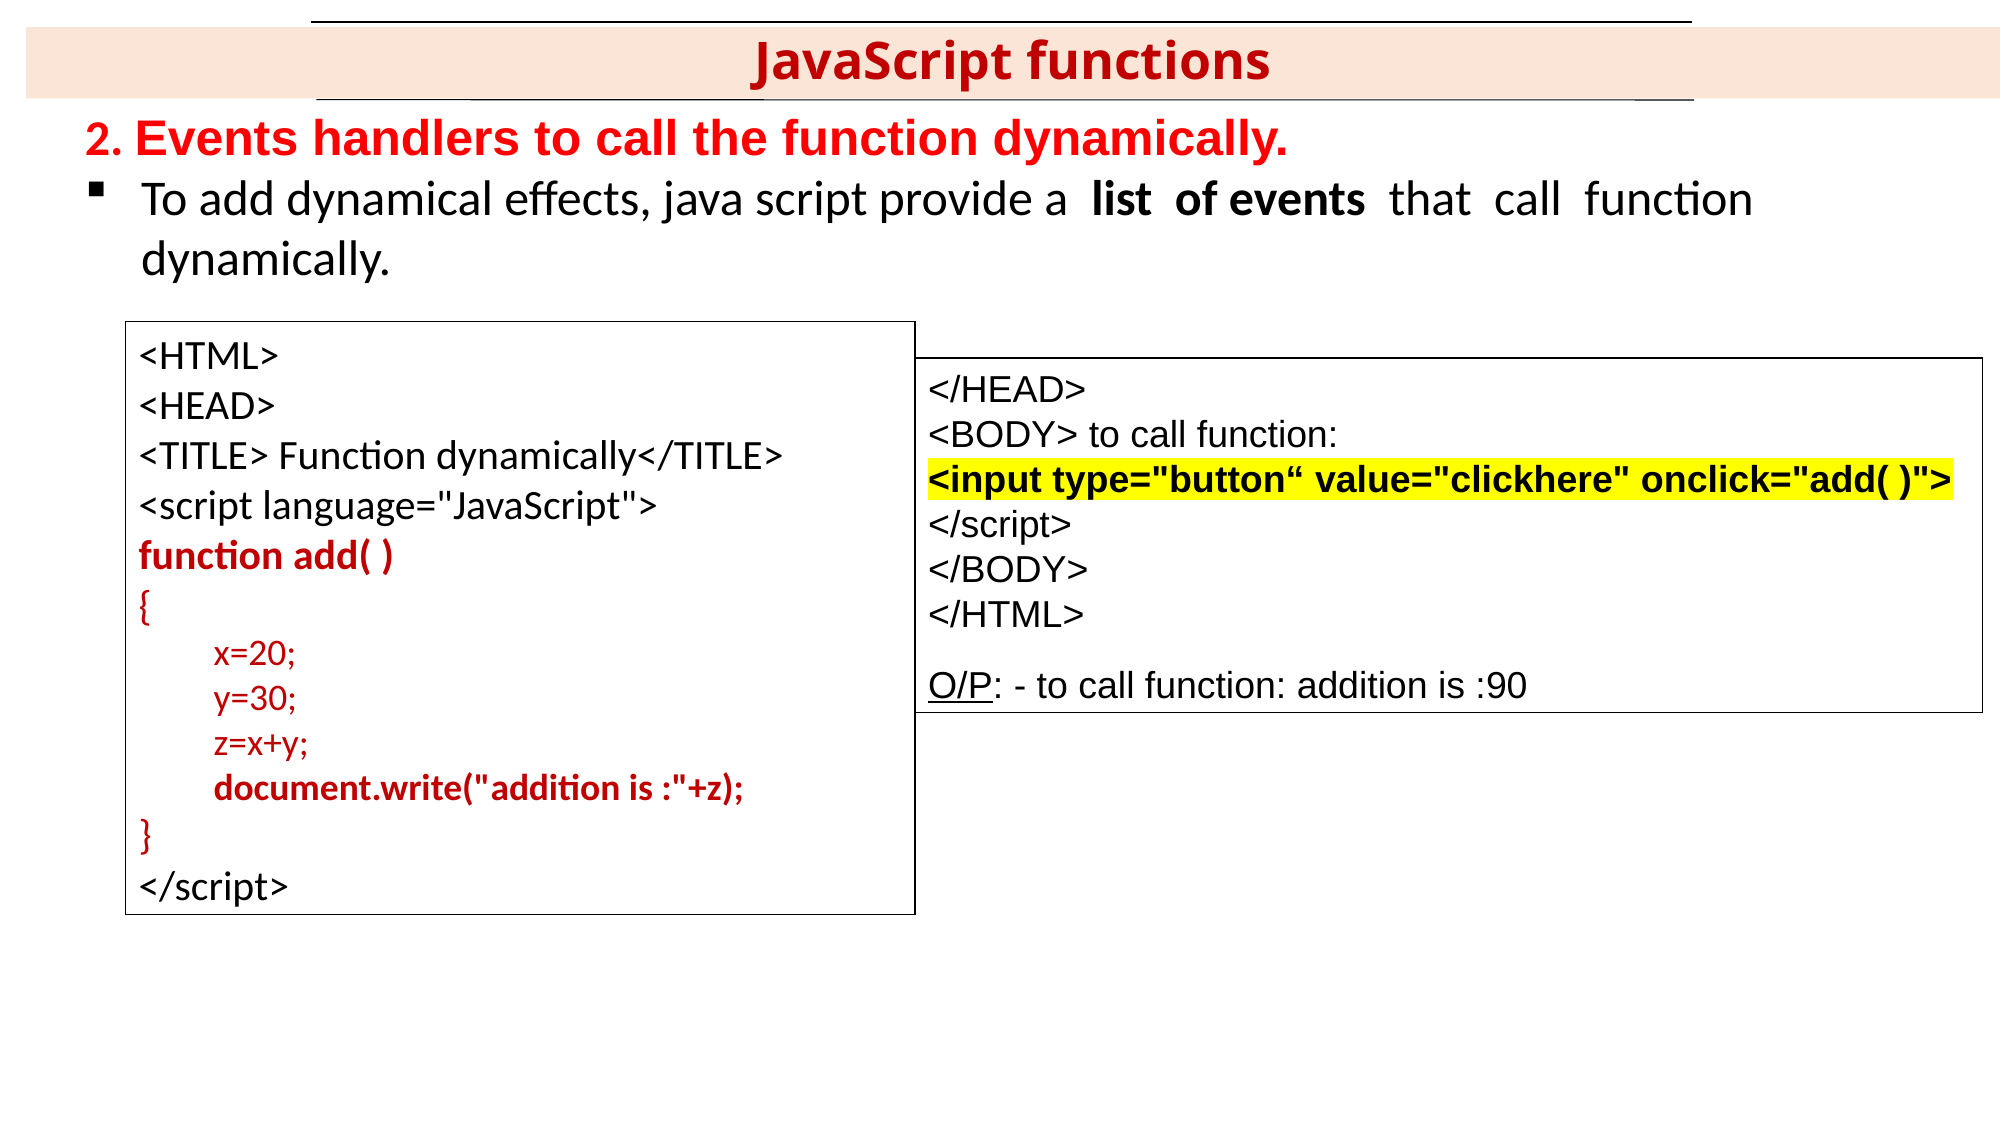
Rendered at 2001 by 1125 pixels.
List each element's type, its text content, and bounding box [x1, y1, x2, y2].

text_box <HTML> <HEAD> <TITLE> Function dynamically</TITLE> <script language="JavaScript"> function add( ) { x=20; y=30; z=x+y; document.write("addition is :"+z); } </script> [125, 321, 916, 915]
text_box </HEAD> <BODY> to call function: <input type="button“ value="clickhere" onclick="add( )"> </script> </BODY> </HTML> O/P: - to call function: addition is :90 [915, 358, 1983, 713]
title JavaScript functions [26, 27, 2000, 99]
text_box 2. Events handlers to call the function dynamically. To add dynamical effects, java script provide a list of events that call function dynamically. [71, 99, 1913, 353]
